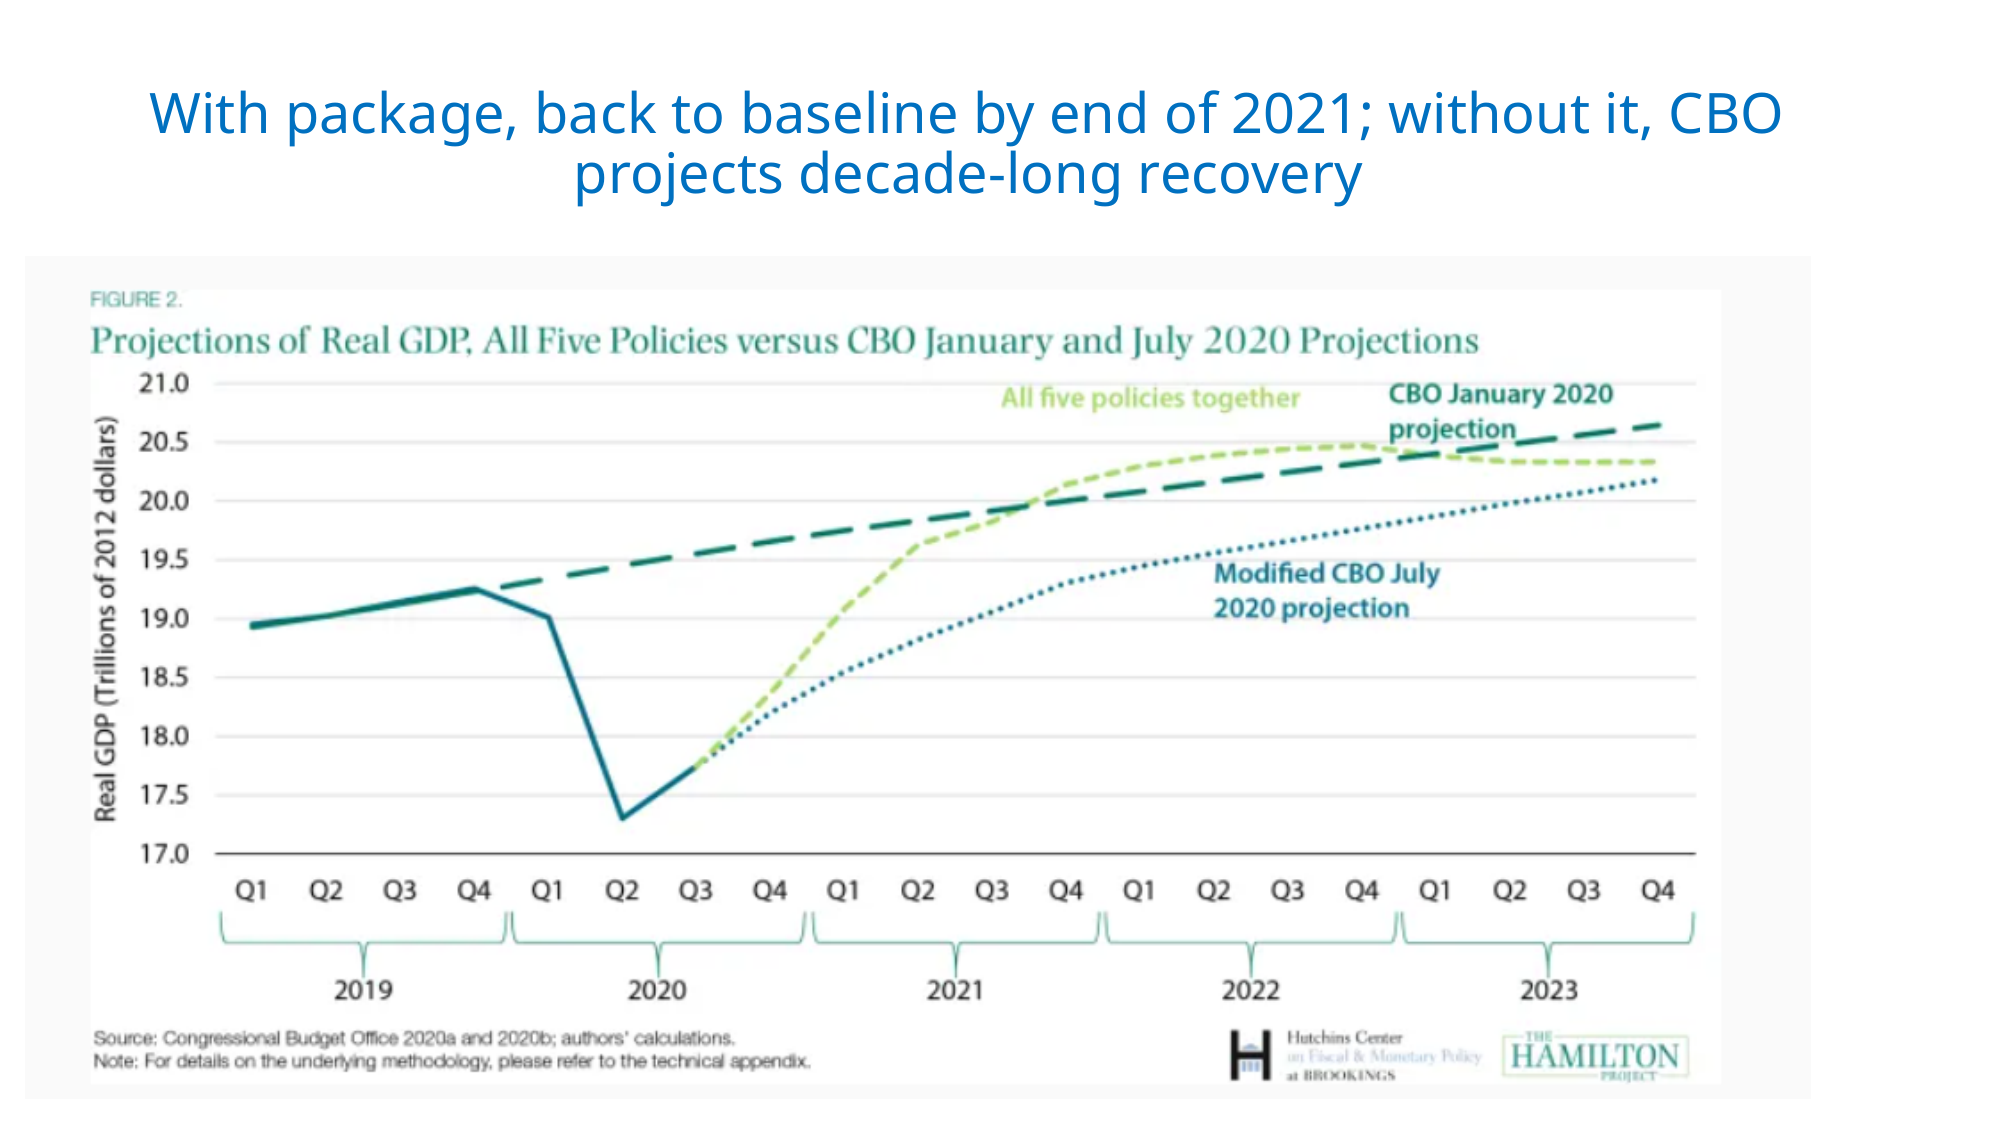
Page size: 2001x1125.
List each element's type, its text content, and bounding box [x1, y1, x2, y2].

picture [25, 256, 1811, 1099]
title With package, back to baseline by end of 2021; without it, CBO projects decade-long recovery [106, 17, 1832, 214]
